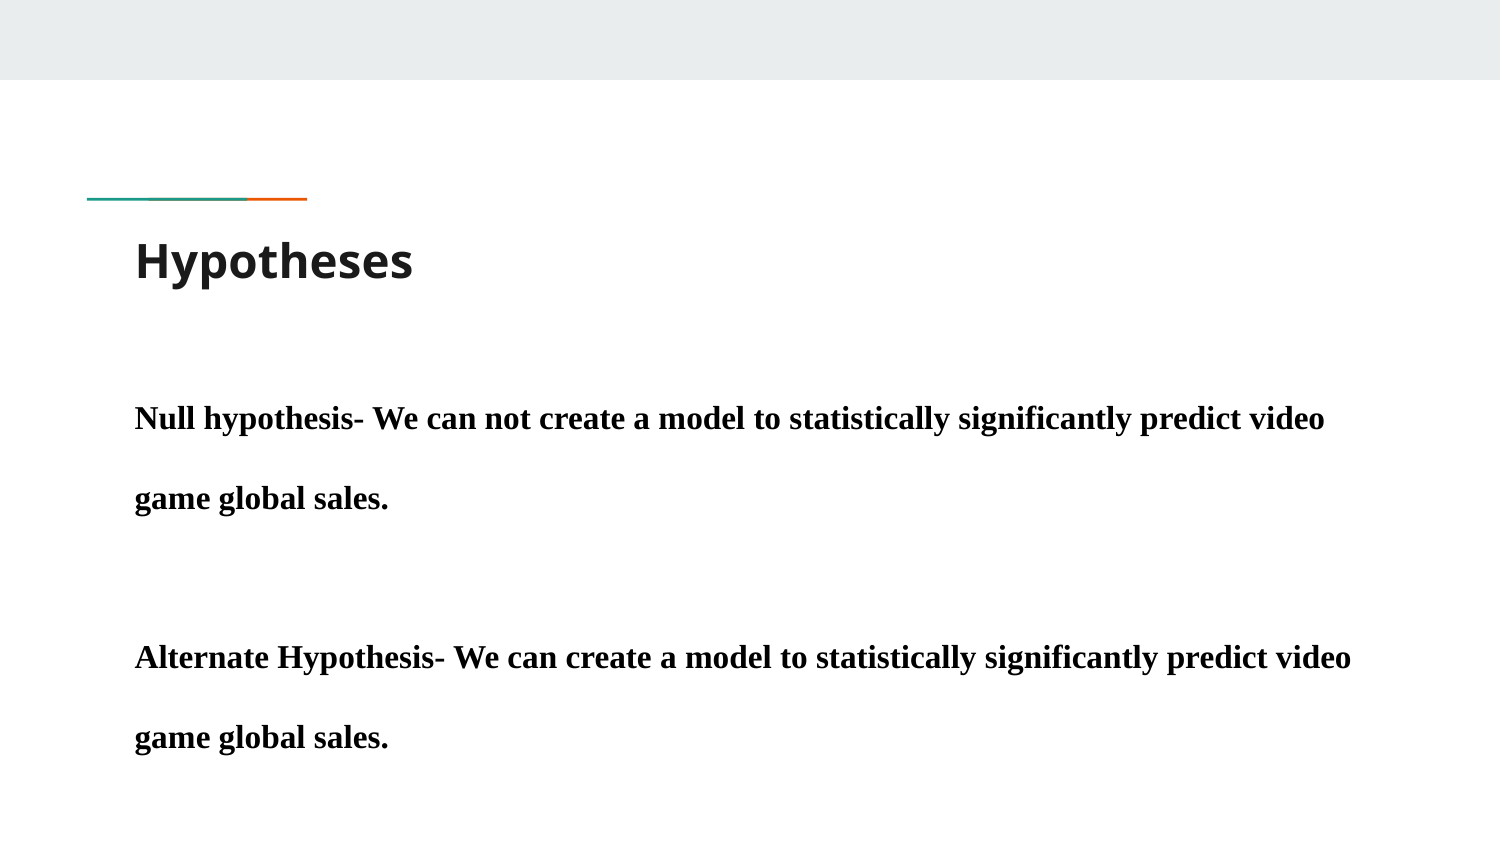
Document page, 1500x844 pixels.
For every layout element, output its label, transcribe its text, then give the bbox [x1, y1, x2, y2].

list Null hypothesis- We can not create a model to statistically significantly predict video game global sales. Alternate Hypothesis- We can create a model to statistically significantly predict video game global sales. [119, 341, 1381, 712]
title Hypotheses [119, 216, 1381, 305]
